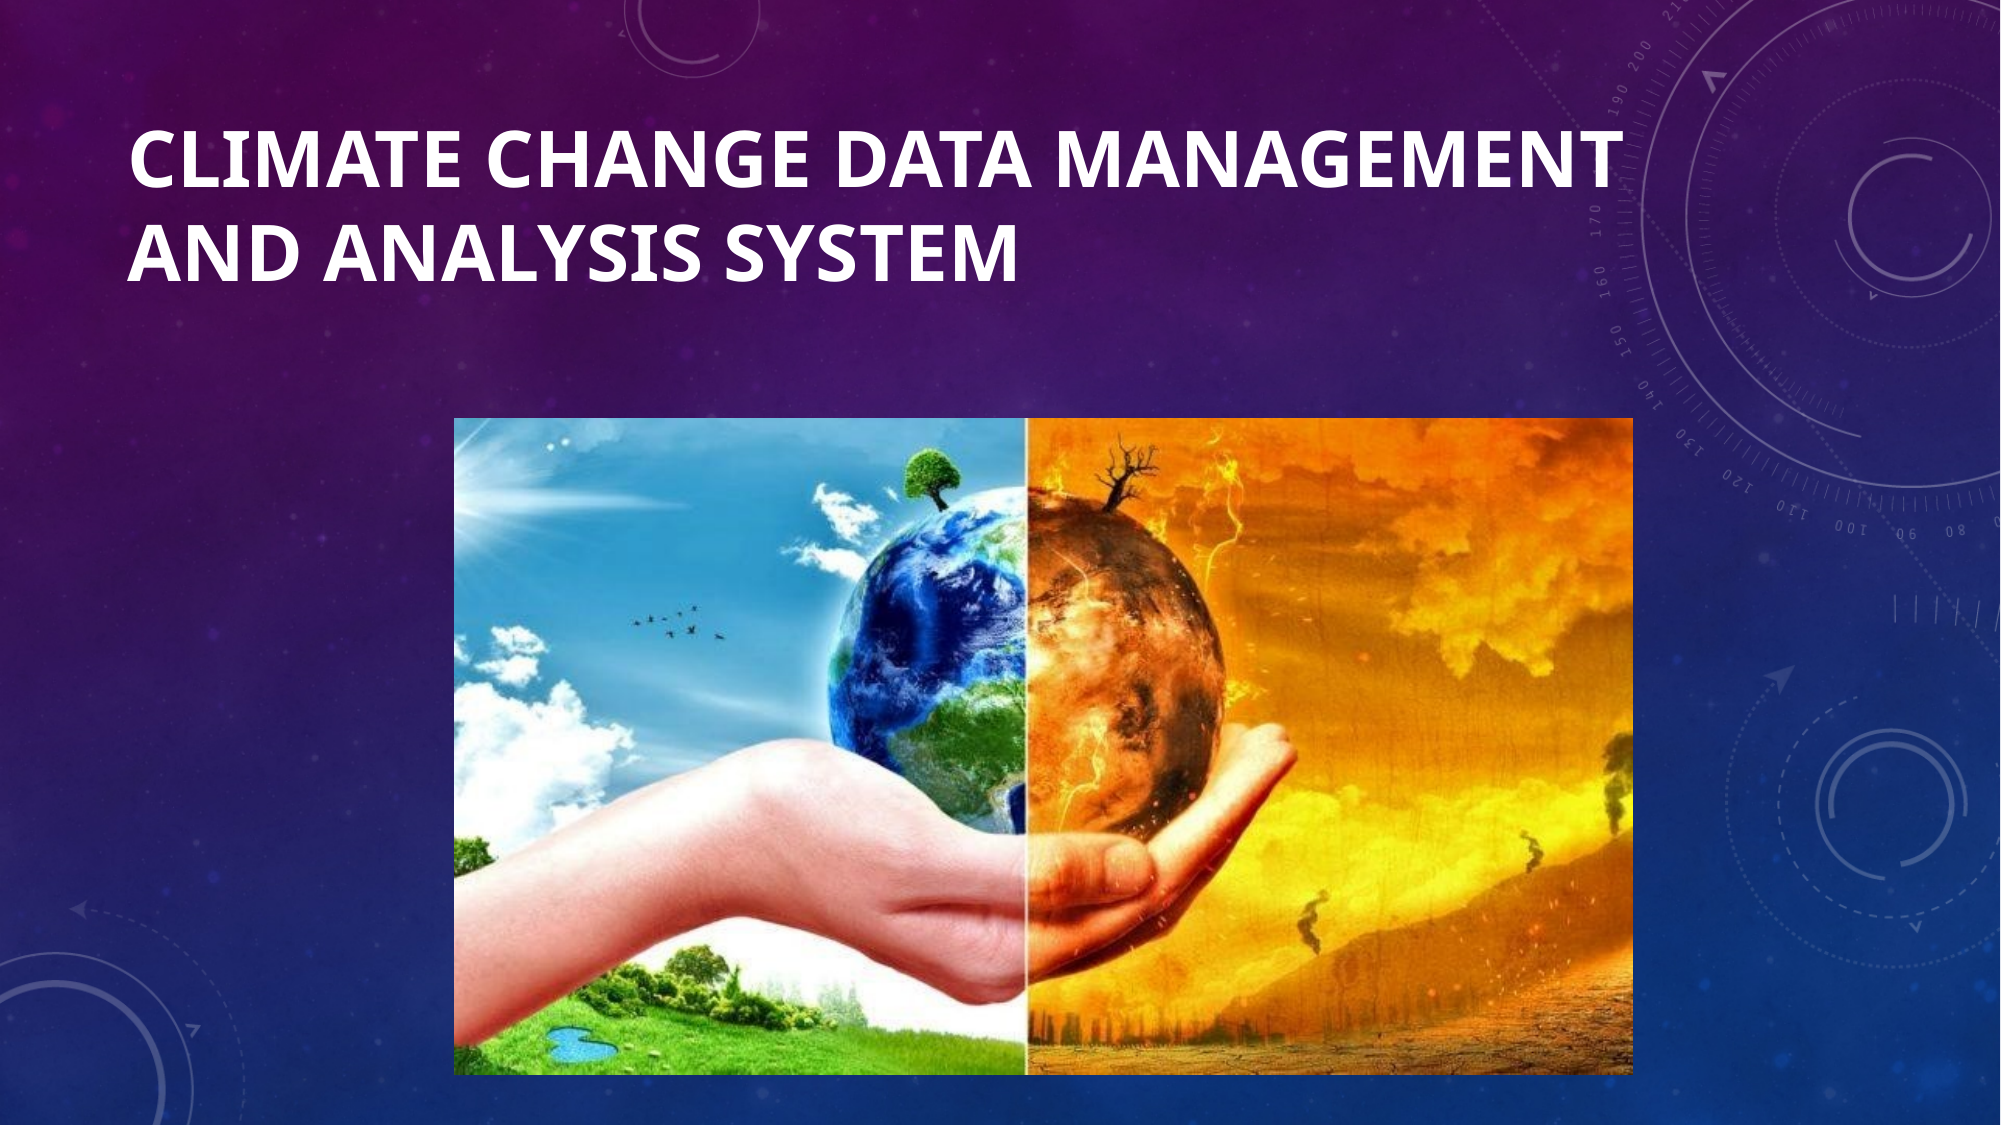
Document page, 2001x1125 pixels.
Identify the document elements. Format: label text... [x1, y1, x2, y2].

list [454, 418, 1633, 1075]
title Climate Change Data Management and Analysis System [112, 99, 1775, 339]
picture [0, 0, 2001, 1125]
